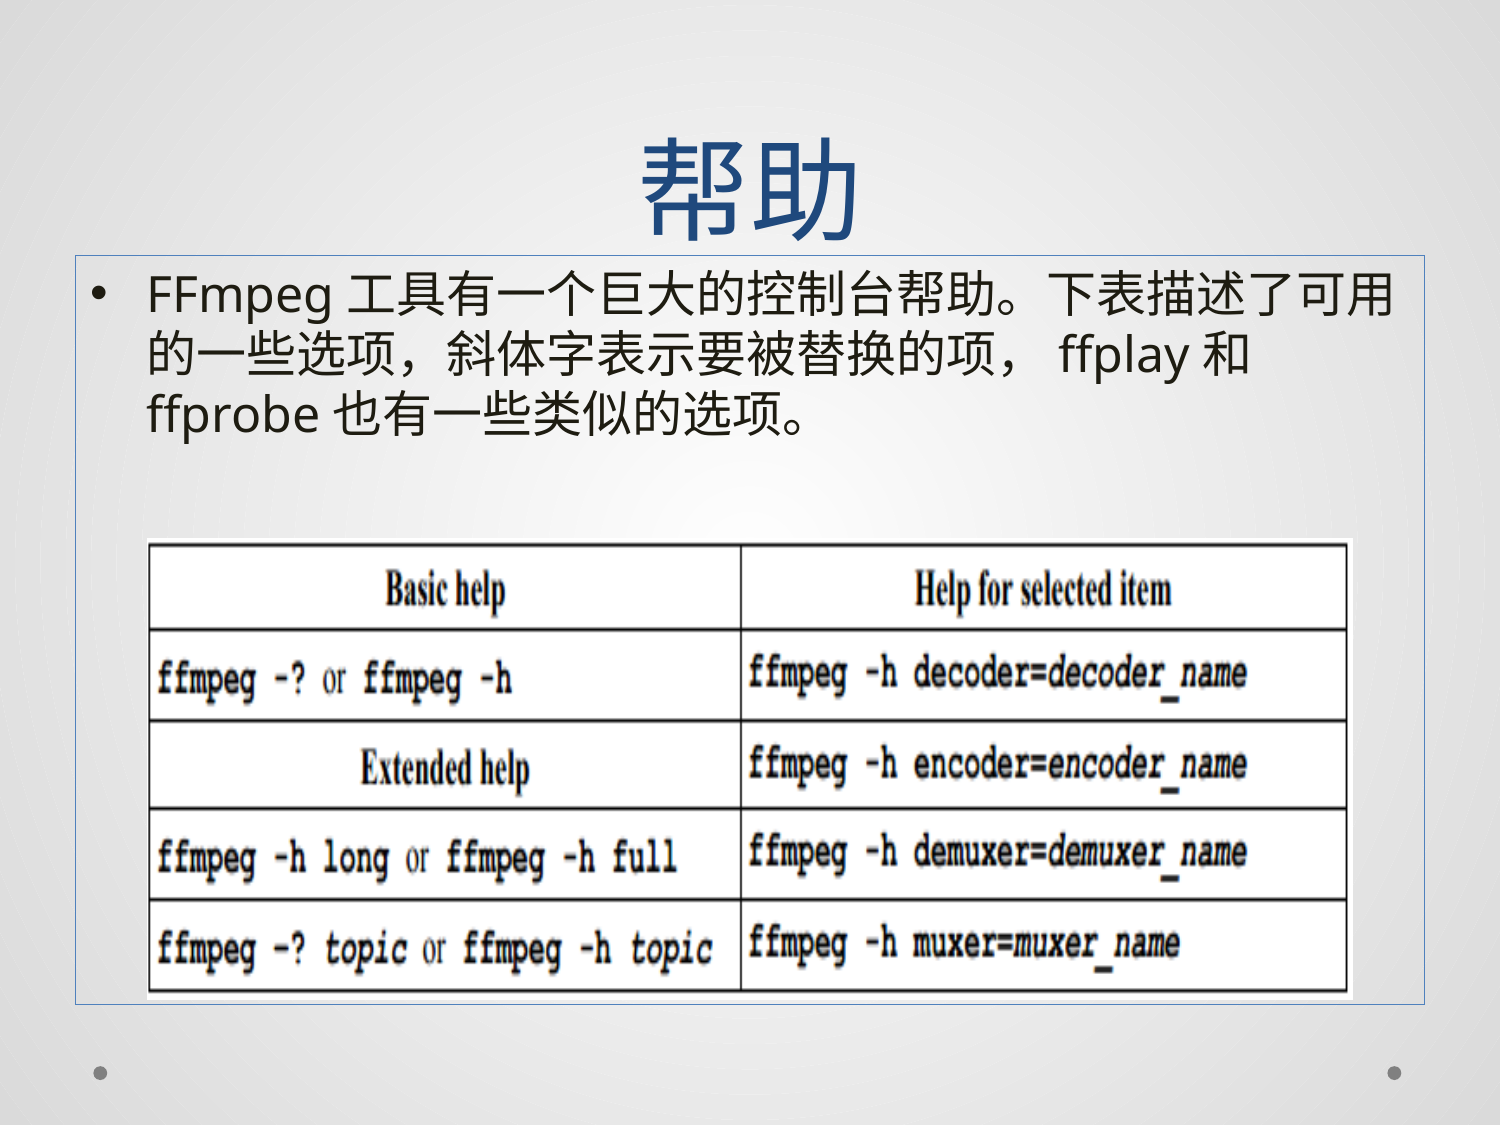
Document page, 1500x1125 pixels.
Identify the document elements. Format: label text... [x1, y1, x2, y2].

title 帮助 [75, 0, 1425, 255]
picture [147, 538, 1353, 1000]
list FFmpeg工具有一个巨大的控制台帮助。下表描述了可用的一些选项，斜体字表示要被替换的项，ffplay和ffprobe也有一些类似的选项。 [75, 255, 1425, 1005]
